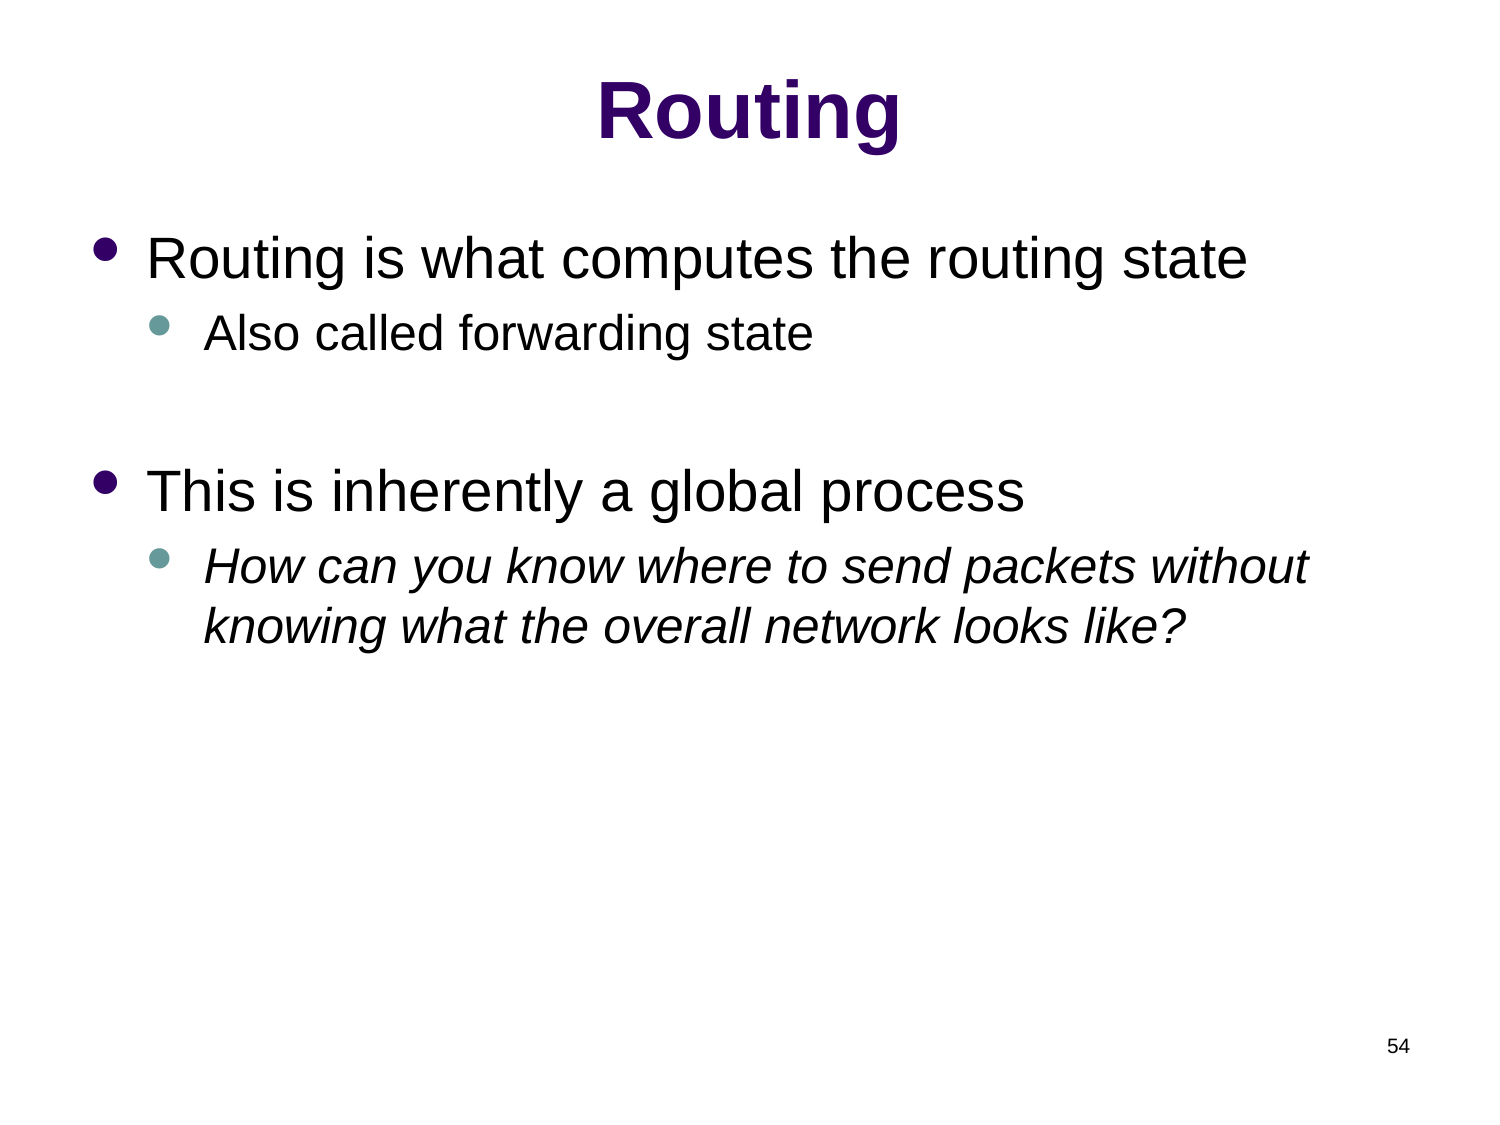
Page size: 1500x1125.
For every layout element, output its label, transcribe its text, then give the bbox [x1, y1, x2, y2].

slide_number 54 [1074, 1024, 1426, 1101]
list Routing is what computes the routing state Also called forwarding state This is inherently a global process How can you know where to send packets without knowing what the overall network looks like? [75, 212, 1475, 1006]
title Routing [0, 20, 1500, 163]
